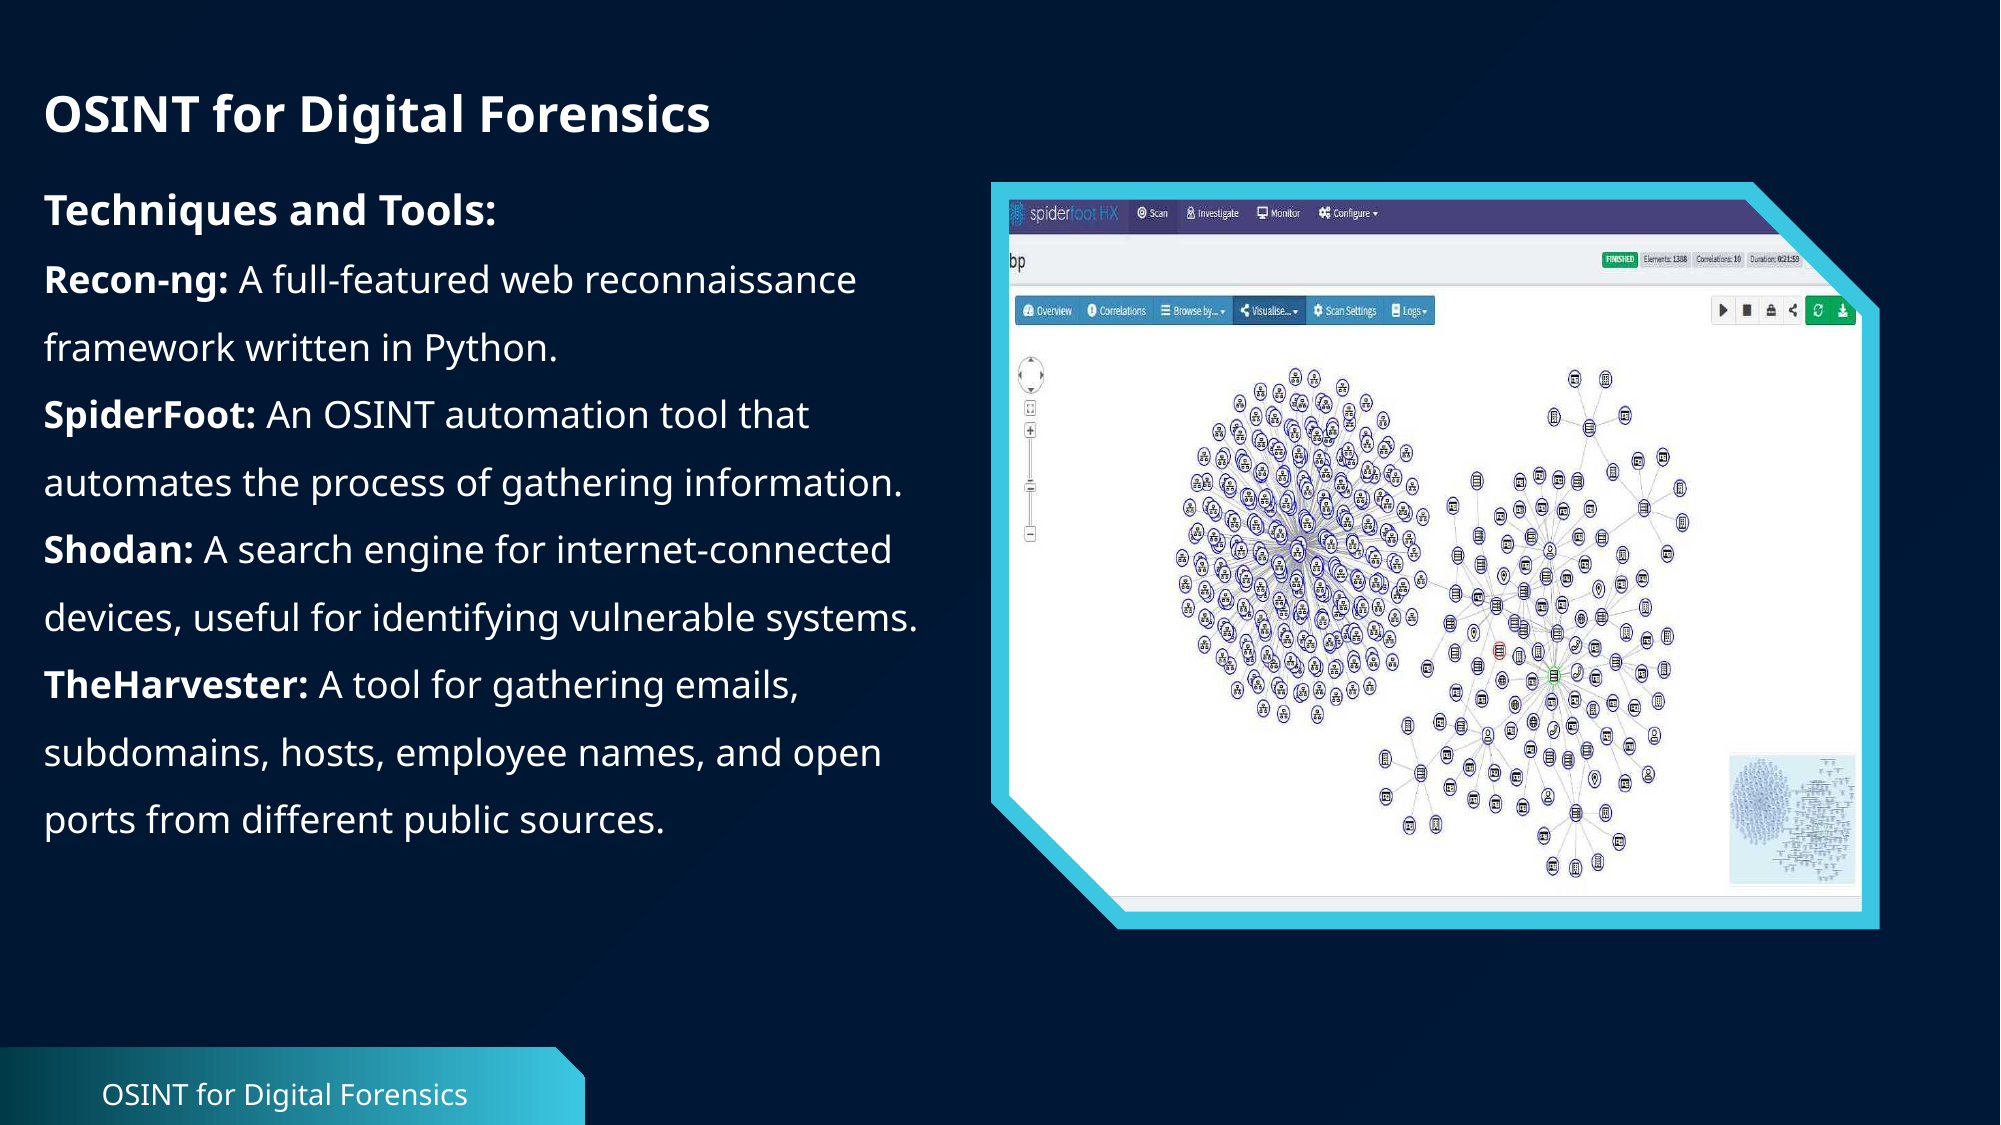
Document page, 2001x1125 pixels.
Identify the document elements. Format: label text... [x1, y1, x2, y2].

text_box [28, 75, 1001, 1061]
picture [1001, 190, 1871, 921]
text_box OSINT for Digital Forensics [0, 1047, 586, 1125]
